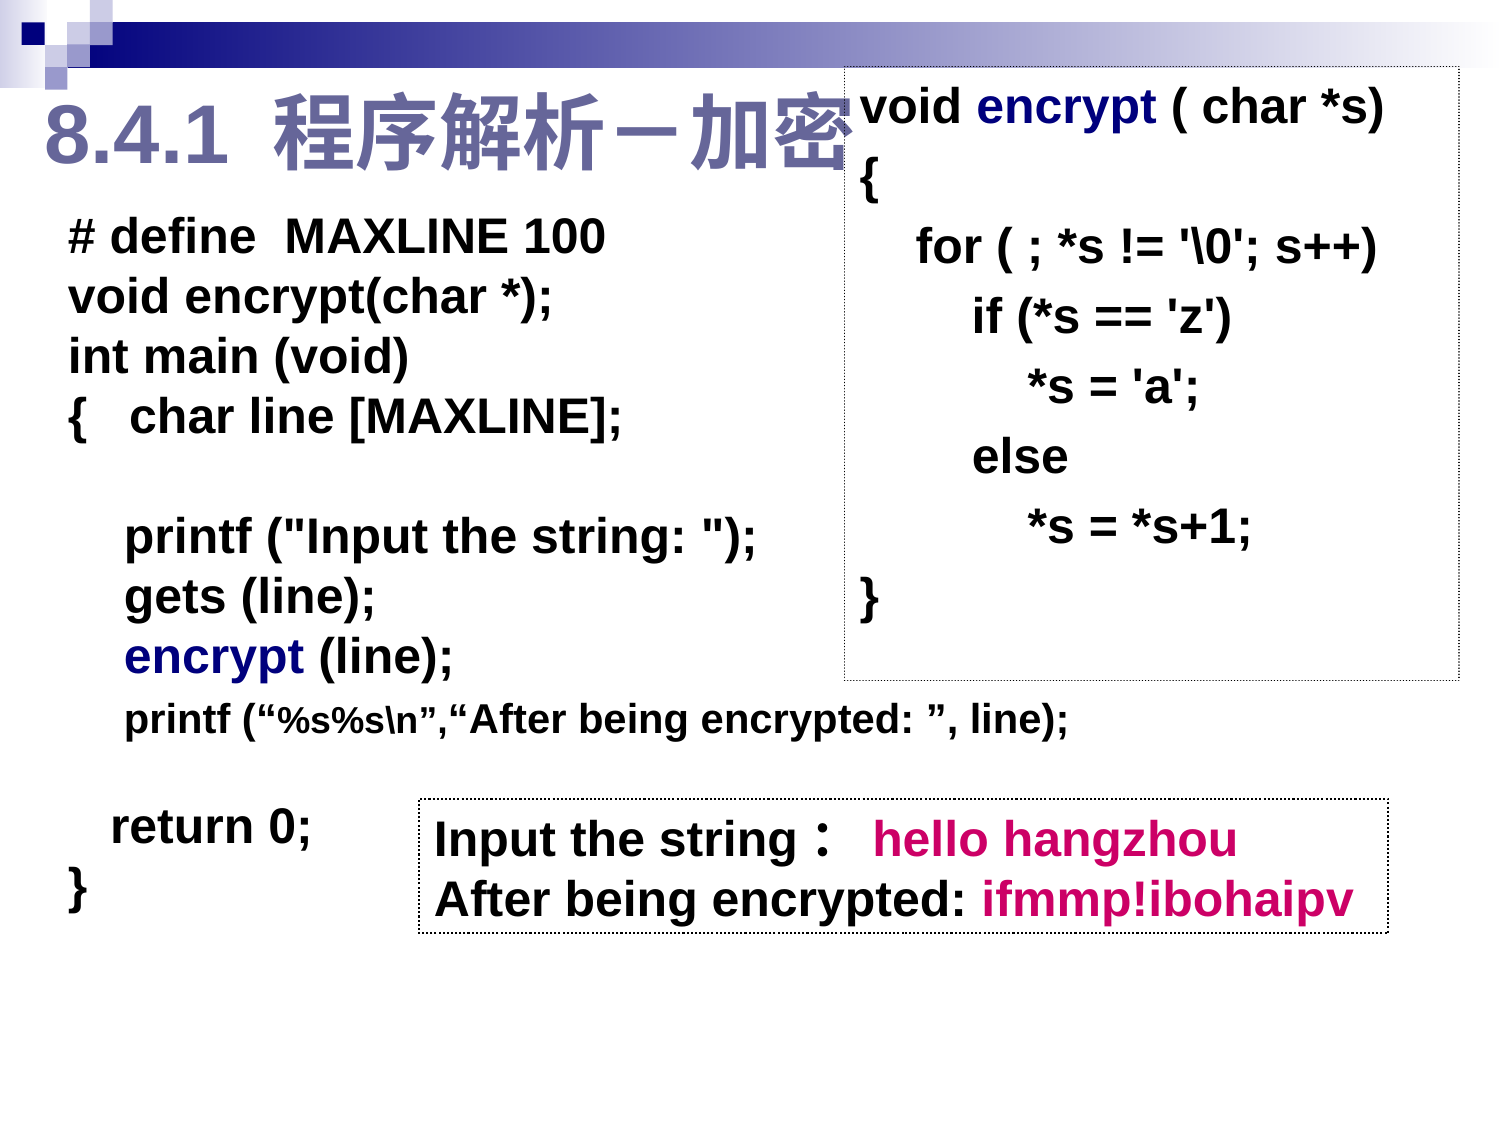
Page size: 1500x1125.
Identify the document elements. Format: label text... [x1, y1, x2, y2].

title 8.4.1 程序解析－加密 [29, 54, 917, 200]
text_box Input the string：hello hangzhou After being encrypted: ifmmp!ibohaipv [419, 798, 1388, 934]
text_box # define MAXLINE 100 void encrypt(char *); int main (void) { char line [MAXLINE]; printf ("Input the string: "); gets (line); encrypt (line); printf (“%s%s\n”,“After being encrypted: ”, line); return 0; } [53, 196, 1105, 921]
text_box void encrypt ( char *s) { for ( ; *s != '\0'; s++) if (*s == 'z') *s = 'a'; else *s = *s+1; } [844, 66, 1459, 681]
